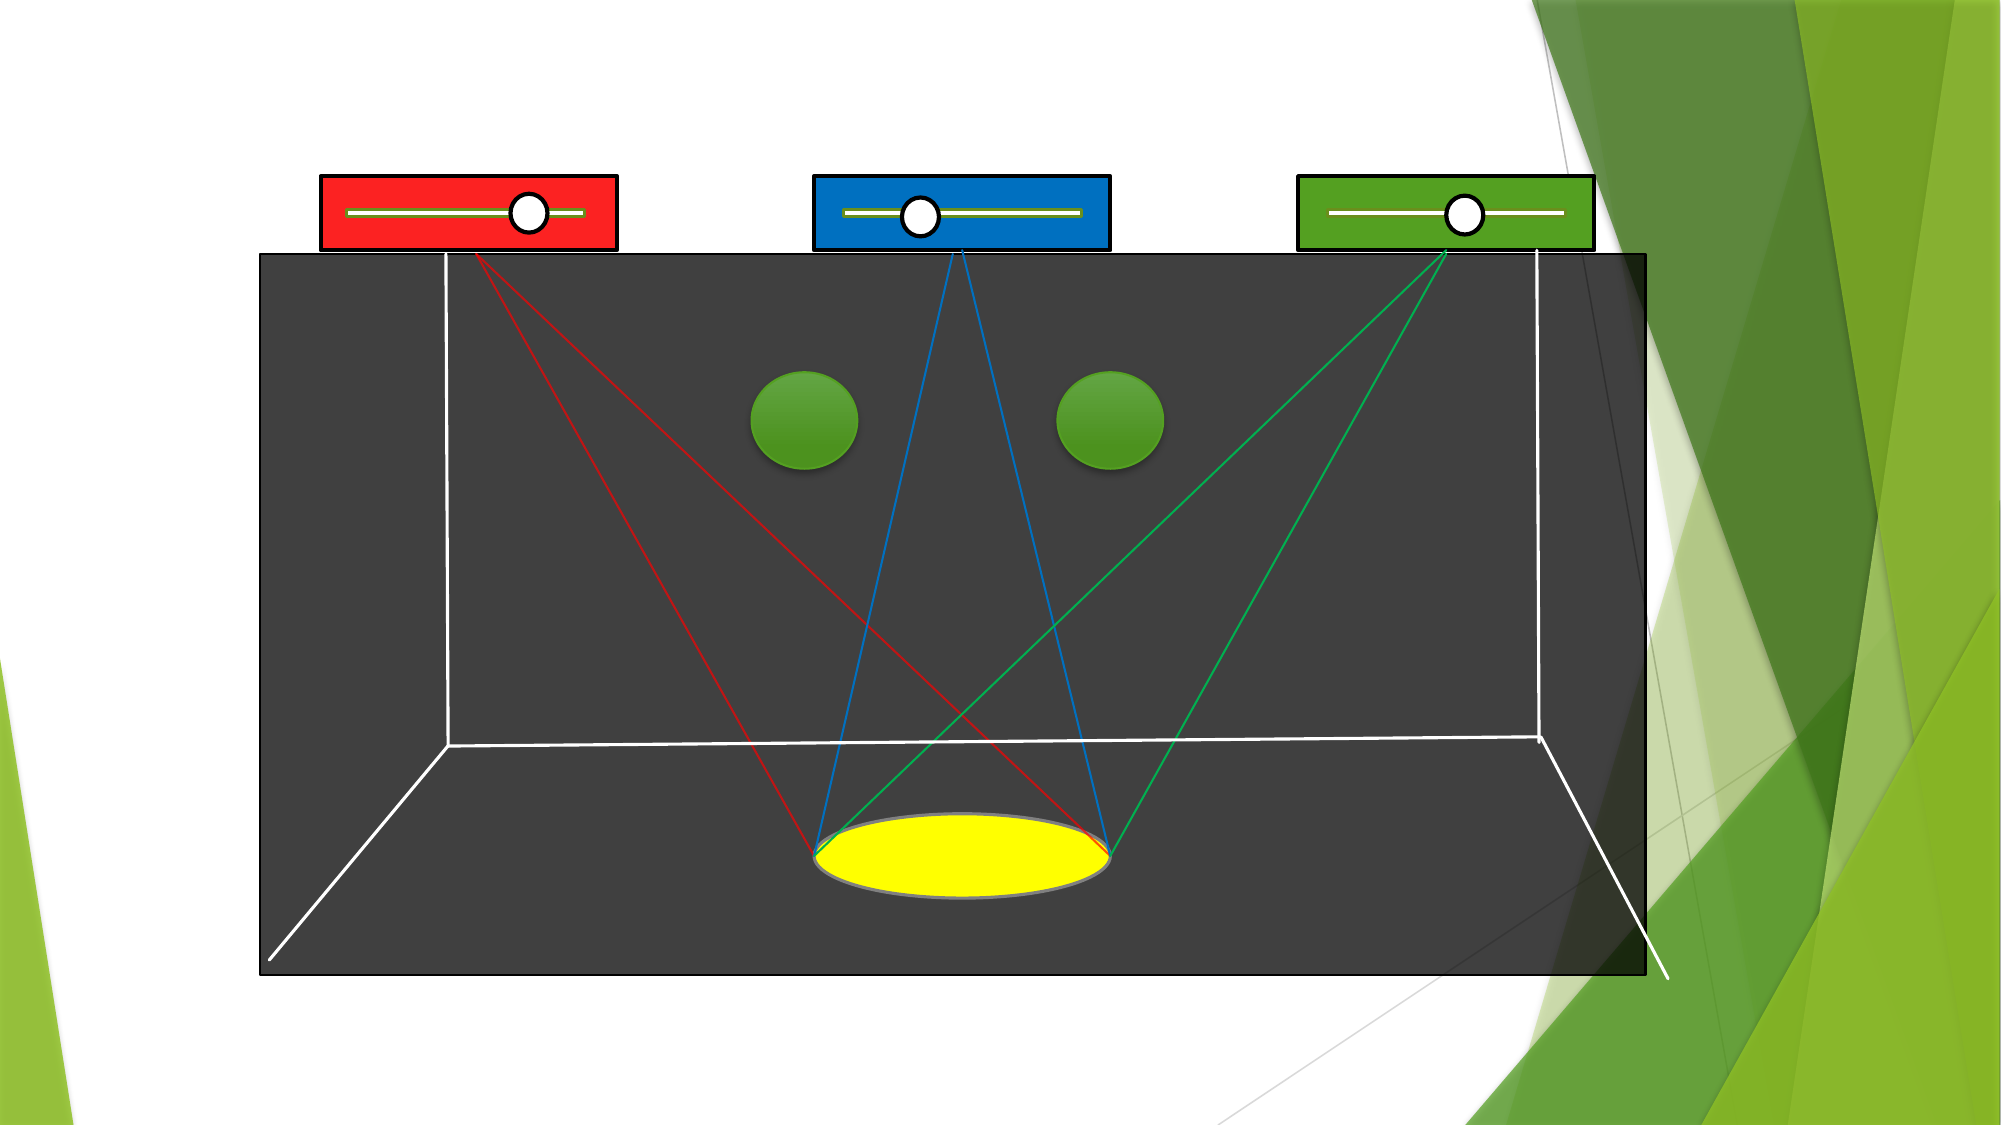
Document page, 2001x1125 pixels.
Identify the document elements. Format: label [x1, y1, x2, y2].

text_box [1536, 249, 1540, 739]
text_box [447, 736, 1532, 747]
text_box [475, 253, 809, 735]
text_box [549, 208, 586, 218]
text_box [1109, 253, 1447, 735]
text_box [813, 249, 1447, 735]
text_box [1484, 208, 1567, 218]
text_box [818, 867, 1107, 900]
text_box [258, 252, 1535, 977]
text_box [1540, 736, 1669, 980]
text_box [813, 175, 1112, 249]
text_box [445, 253, 449, 737]
text_box [1297, 175, 1596, 252]
text_box [939, 208, 1083, 218]
text_box [345, 208, 509, 218]
text_box [842, 208, 902, 218]
text_box [319, 175, 618, 252]
text_box [900, 195, 941, 238]
text_box [268, 745, 449, 961]
text_box [1543, 252, 1647, 735]
text_box [813, 756, 1104, 857]
text_box [1109, 756, 1447, 857]
text_box [475, 756, 807, 857]
text_box [1444, 194, 1485, 237]
text_box [1326, 208, 1445, 218]
text_box [508, 192, 550, 235]
